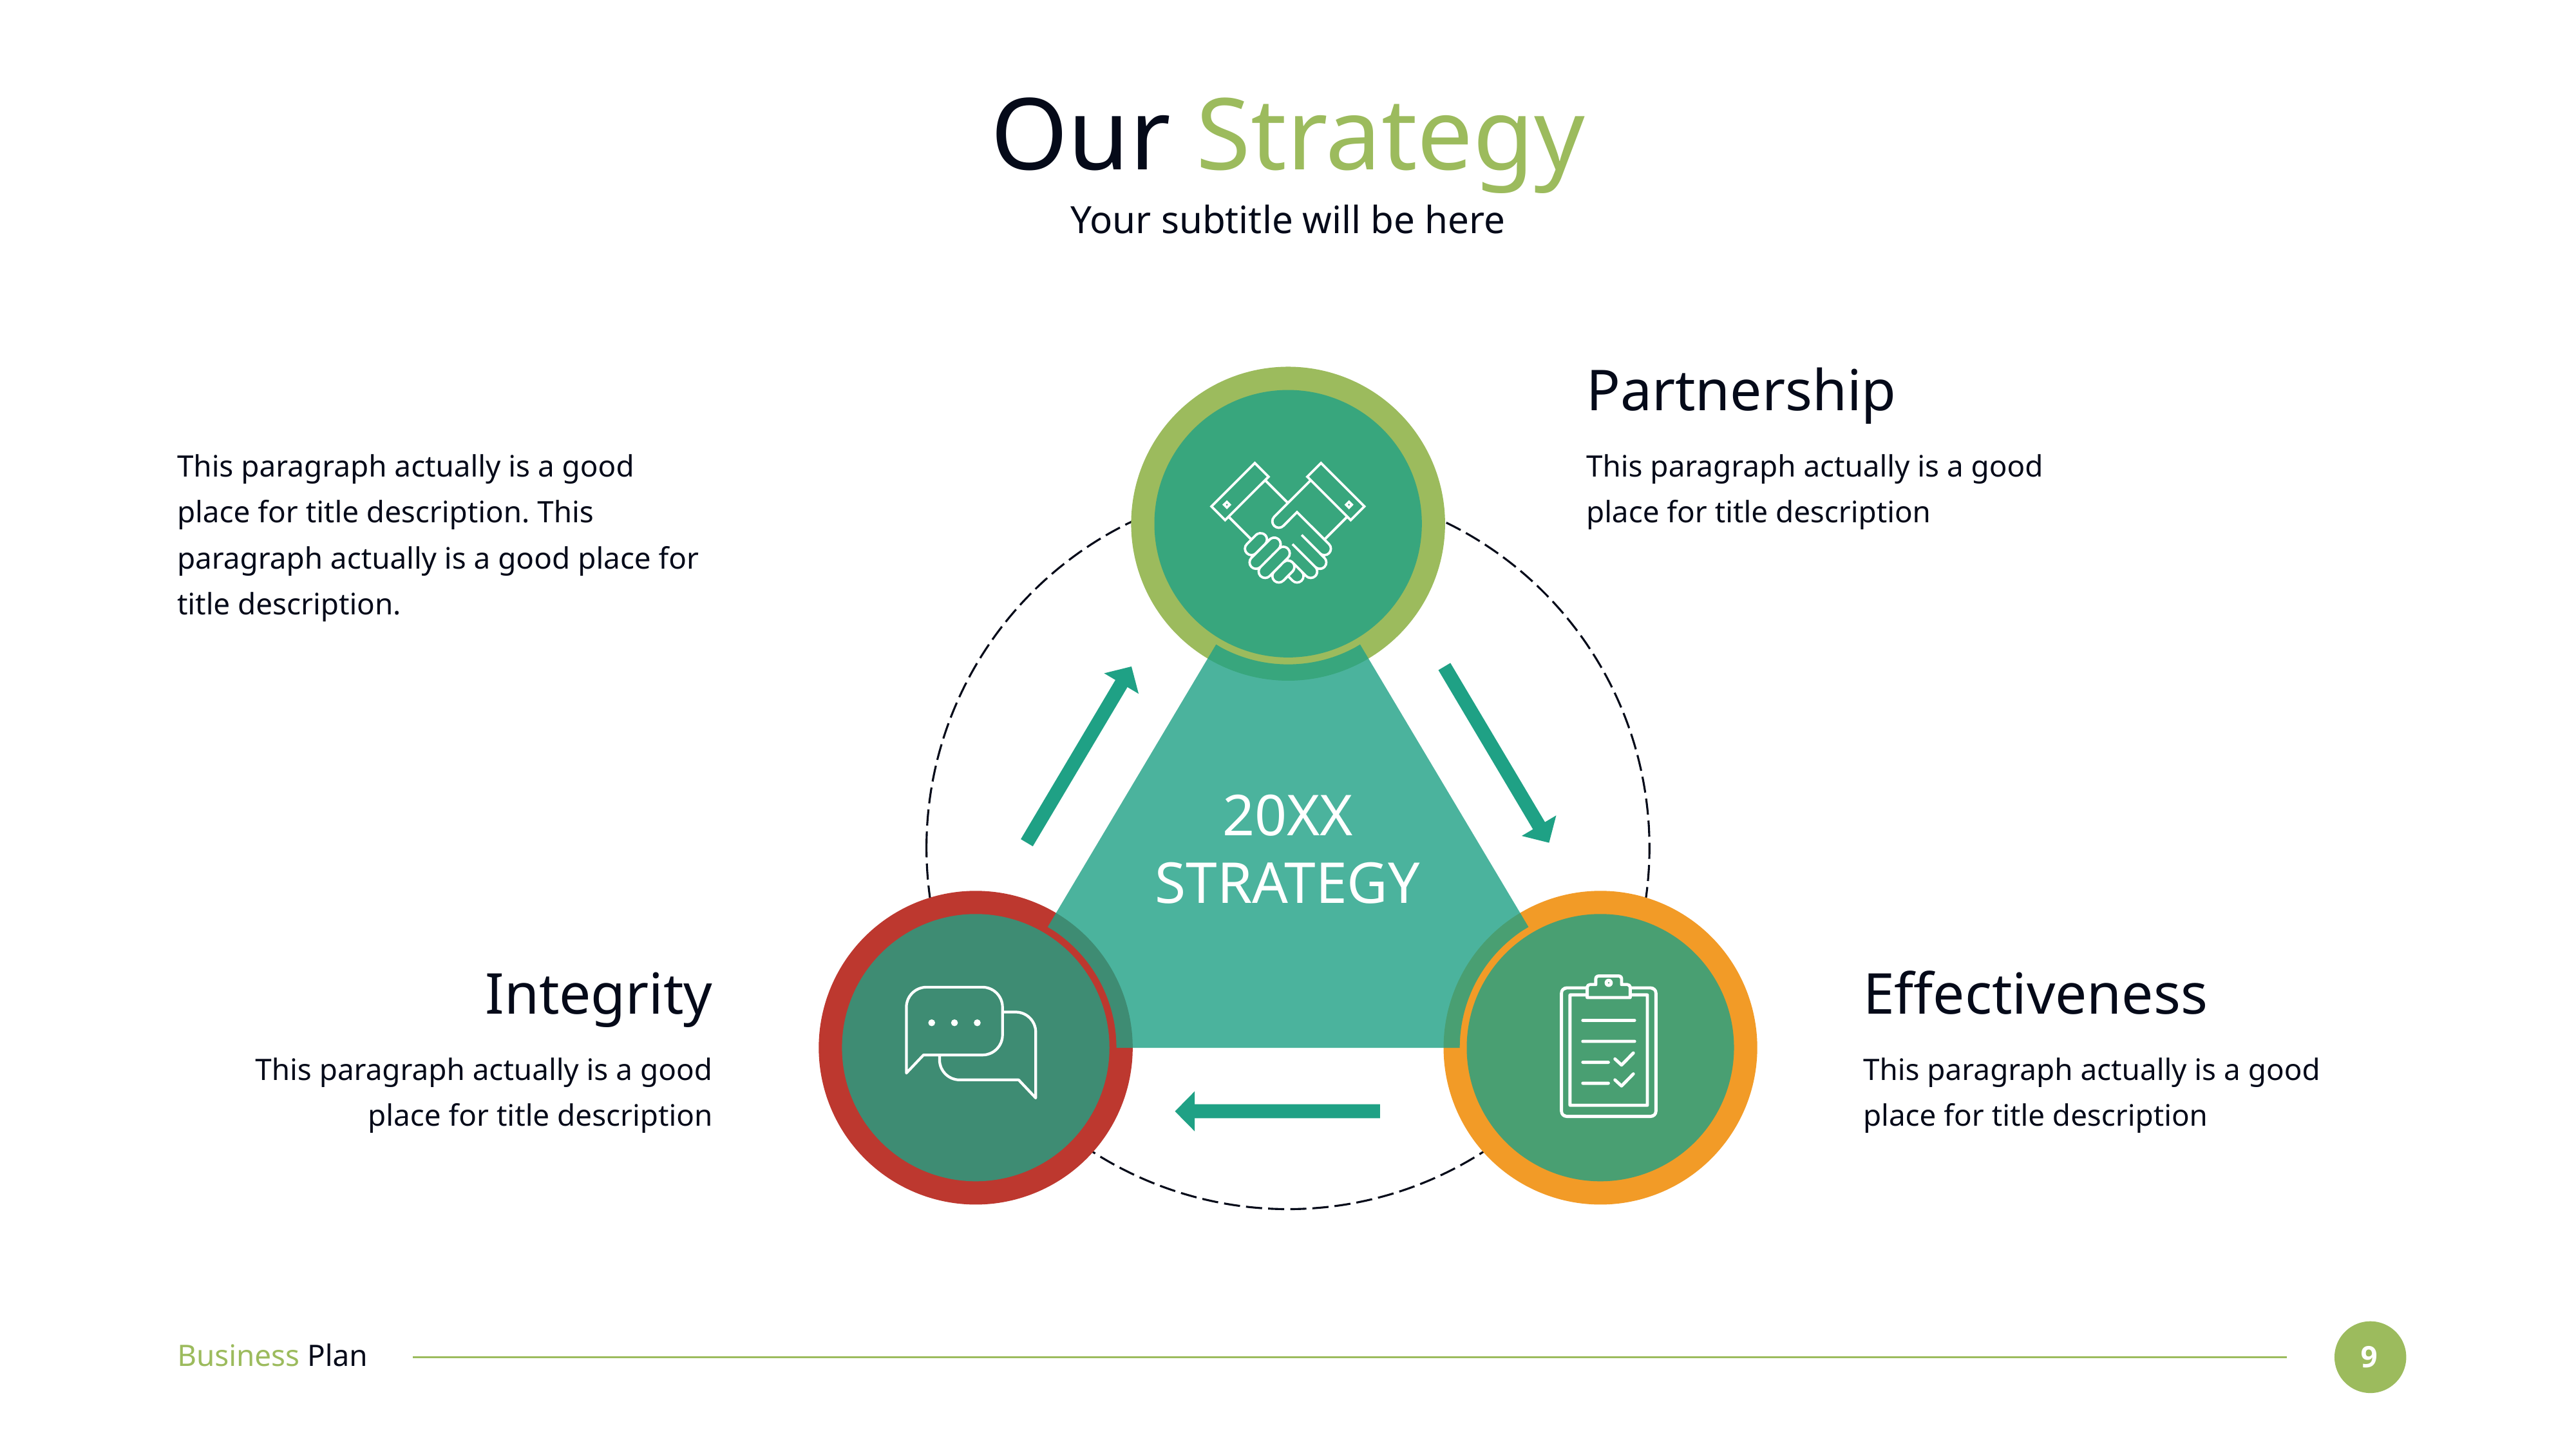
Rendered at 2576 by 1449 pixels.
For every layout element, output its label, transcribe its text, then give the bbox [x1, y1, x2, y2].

text_box [1131, 366, 1445, 664]
text_box [1466, 914, 1734, 1182]
text_box [1154, 390, 1422, 658]
text_box This paragraph actually is a good place for title description [1586, 437, 2122, 526]
text_box [1047, 810, 1529, 1048]
text_box [1209, 461, 1367, 584]
text_box [1443, 891, 1757, 1205]
text_box [905, 985, 1037, 1099]
text_box This paragraph actually is a good place for title description [177, 1039, 713, 1130]
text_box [976, 734, 1182, 775]
text_box [1093, 1048, 1483, 1209]
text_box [1175, 1091, 1381, 1132]
text_box [1560, 974, 1658, 1119]
text_box This paragraph actually is a good place for title description. This paragraph actually is a good place for title description. [177, 437, 713, 619]
text_box Effectiveness [1863, 958, 2399, 1027]
list Your subtitle will be here [177, 196, 2399, 243]
text_box [842, 914, 1110, 1182]
text_box Partnership [1586, 354, 2122, 423]
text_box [1394, 734, 1600, 775]
text_box [1369, 522, 1650, 912]
text_box This paragraph actually is a good place for title description [1863, 1039, 2399, 1130]
text_box 20XX STRATEGY [1117, 779, 1459, 916]
text_box [1162, 644, 1414, 779]
text_box [926, 522, 1207, 913]
text_box Integrity [177, 958, 713, 1027]
text_box [819, 891, 1133, 1205]
title Our Strategy [177, 70, 2399, 193]
